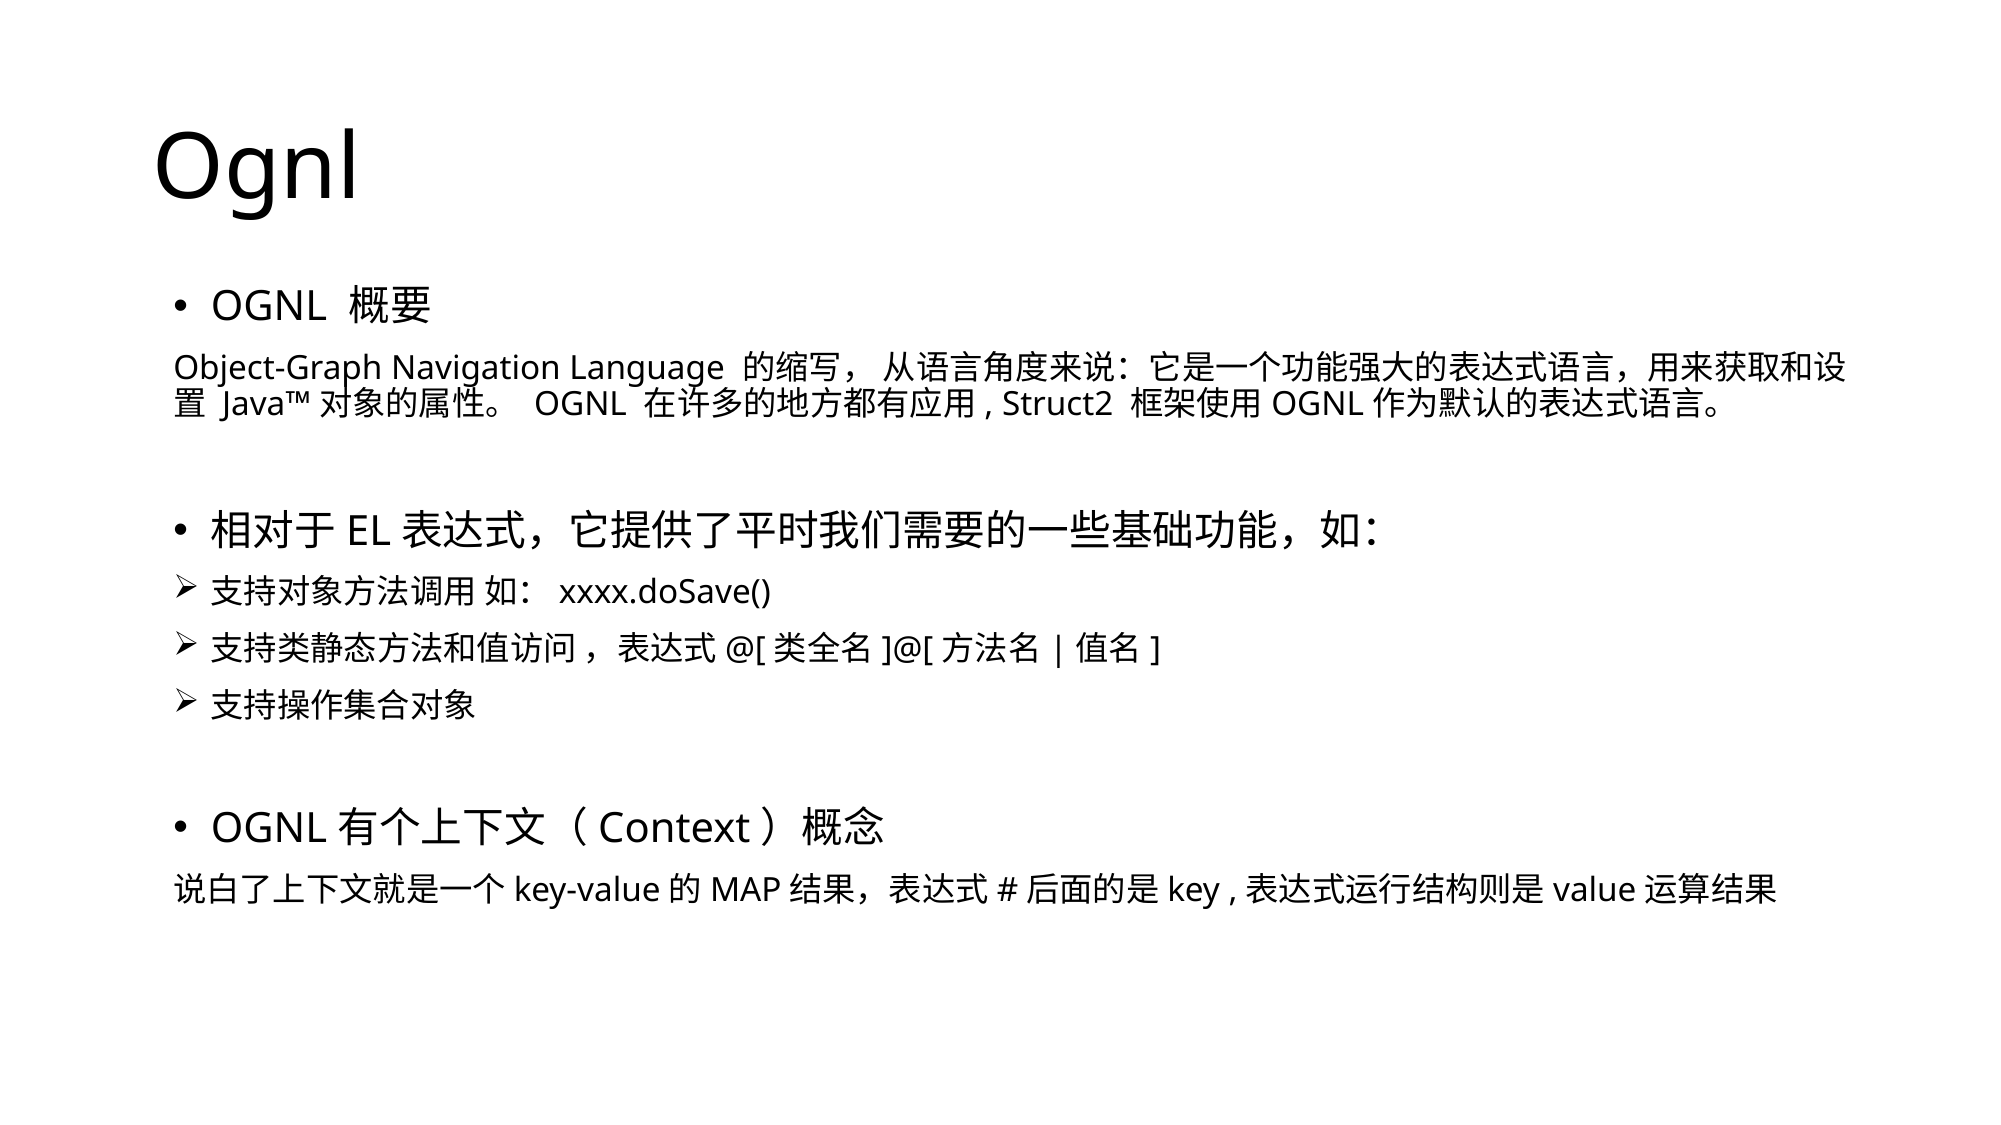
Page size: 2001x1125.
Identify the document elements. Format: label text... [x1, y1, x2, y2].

list OGNL 概要 Object-Graph Navigation Language 的缩写， 从语言角度来说：它是一个功能强大的表达式语言，用来获取和设置 Java™对象的属性。 OGNL 在许多的地方都有应用, Struct2 框架使用OGNL作为默认的表达式语言。 相对于EL表达式，它提供了平时我们需要的一些基础功能，如： 支持对象方法调用 如：xxxx.doSave() 支持类静态方法和值访问 ，表达式@[类全名]@[方法名|值名] 支持操作集合对象 OGNL有个上下文（Context）概念 说白了上下文就是一个key-value的MAP结果，表达式#后面的是key ,表达式运行结构则是value运算结果 [158, 277, 1884, 1036]
title Ognl [137, 59, 1863, 278]
